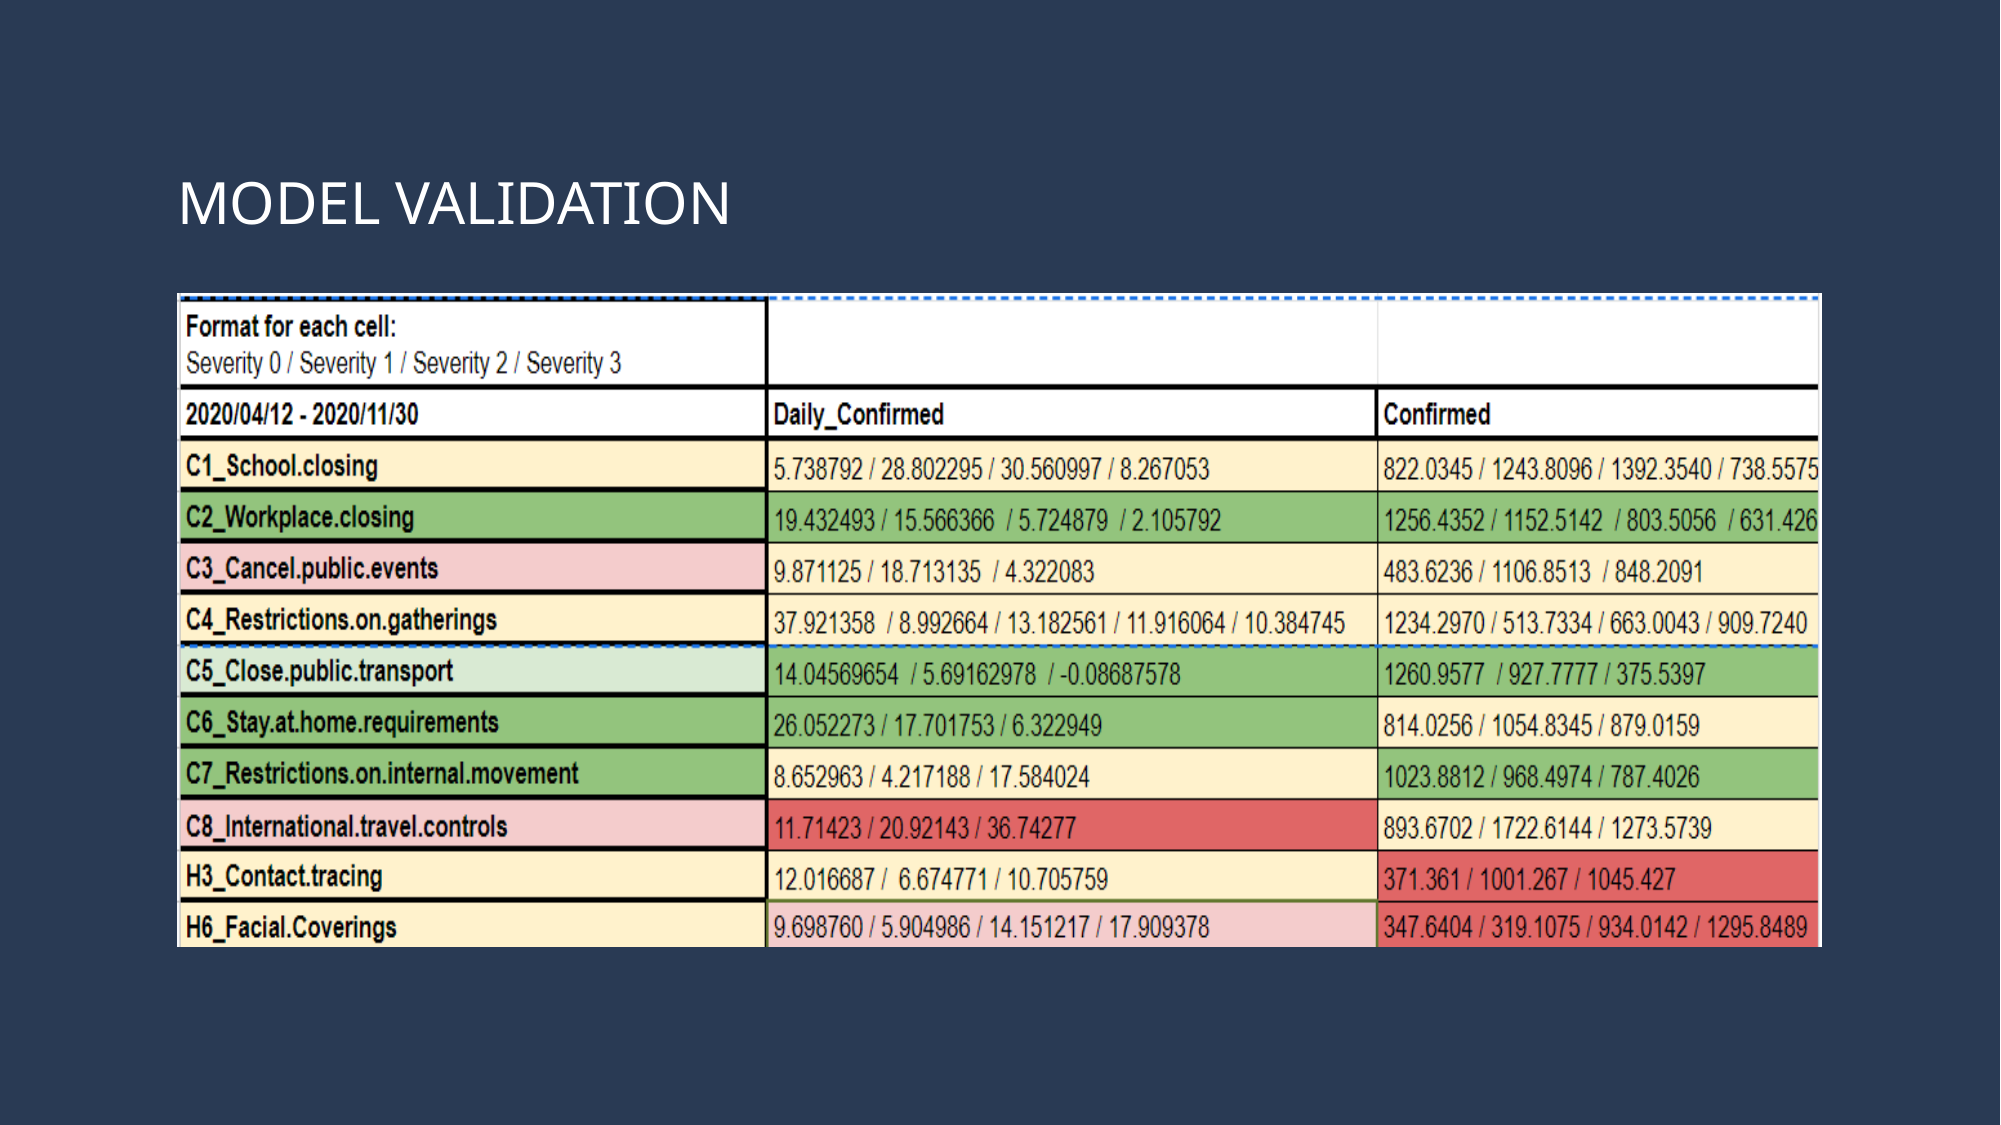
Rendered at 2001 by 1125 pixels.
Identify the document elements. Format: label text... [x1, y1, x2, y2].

picture [176, 293, 1823, 947]
title MODEL VALIDATION [177, 165, 1822, 274]
